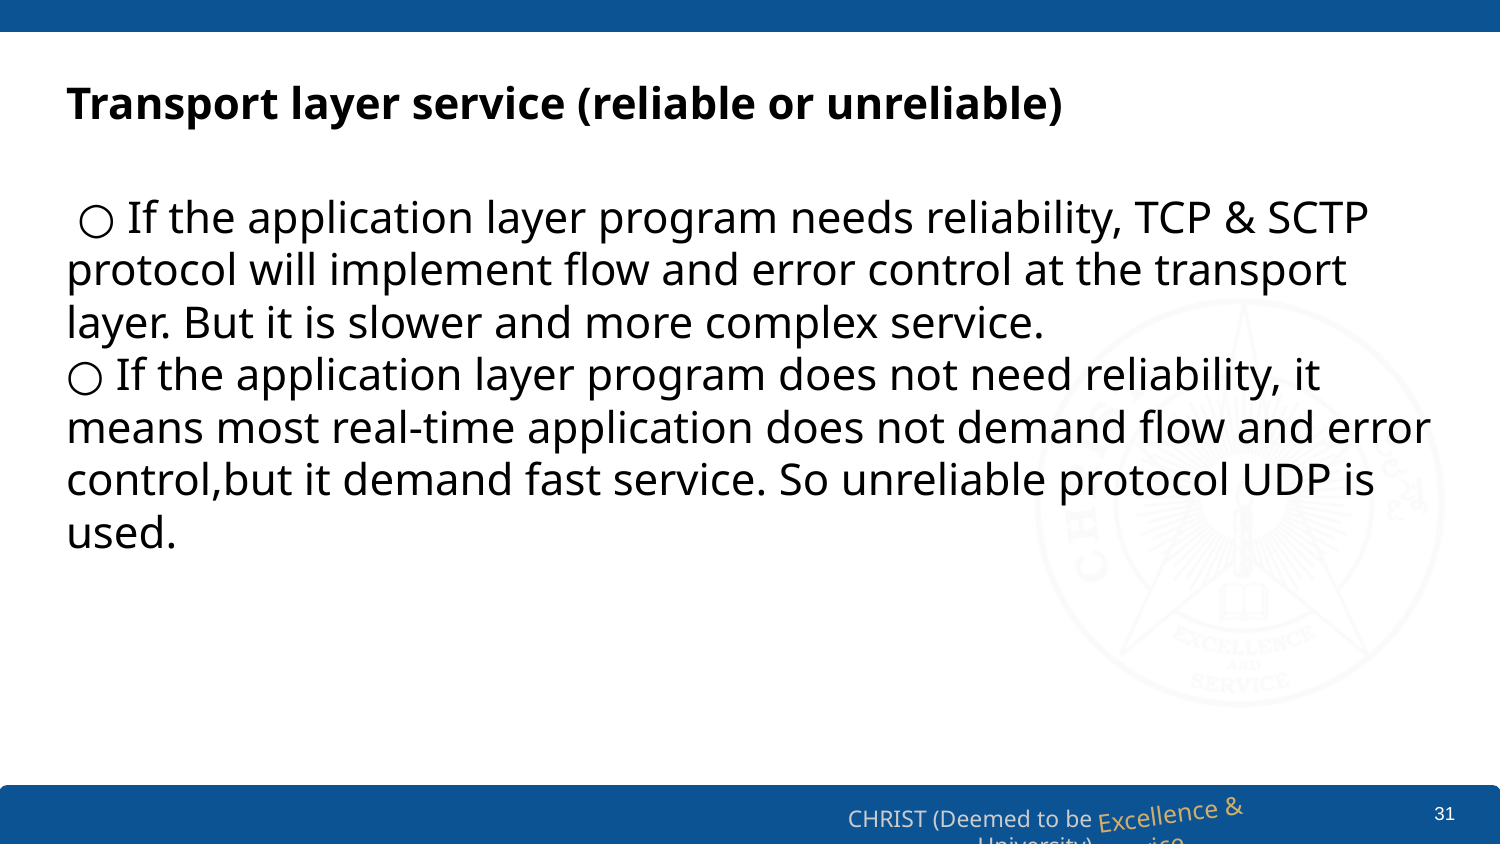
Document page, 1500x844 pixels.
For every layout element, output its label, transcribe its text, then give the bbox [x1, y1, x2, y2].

title Transport layer service (reliable or unreliable) [51, 60, 1449, 155]
list ○ If the application layer program needs reliability, TCP & SCTP protocol will implement flow and error control at the transport layer. But it is slower and more complex service. ○ If the application layer program does not need reliability, it means most real-time application does not demand flow and error control,but it demand fast service. So unreliable protocol UDP is used. [51, 174, 1449, 750]
slide_number ‹#› [1380, 788, 1471, 838]
